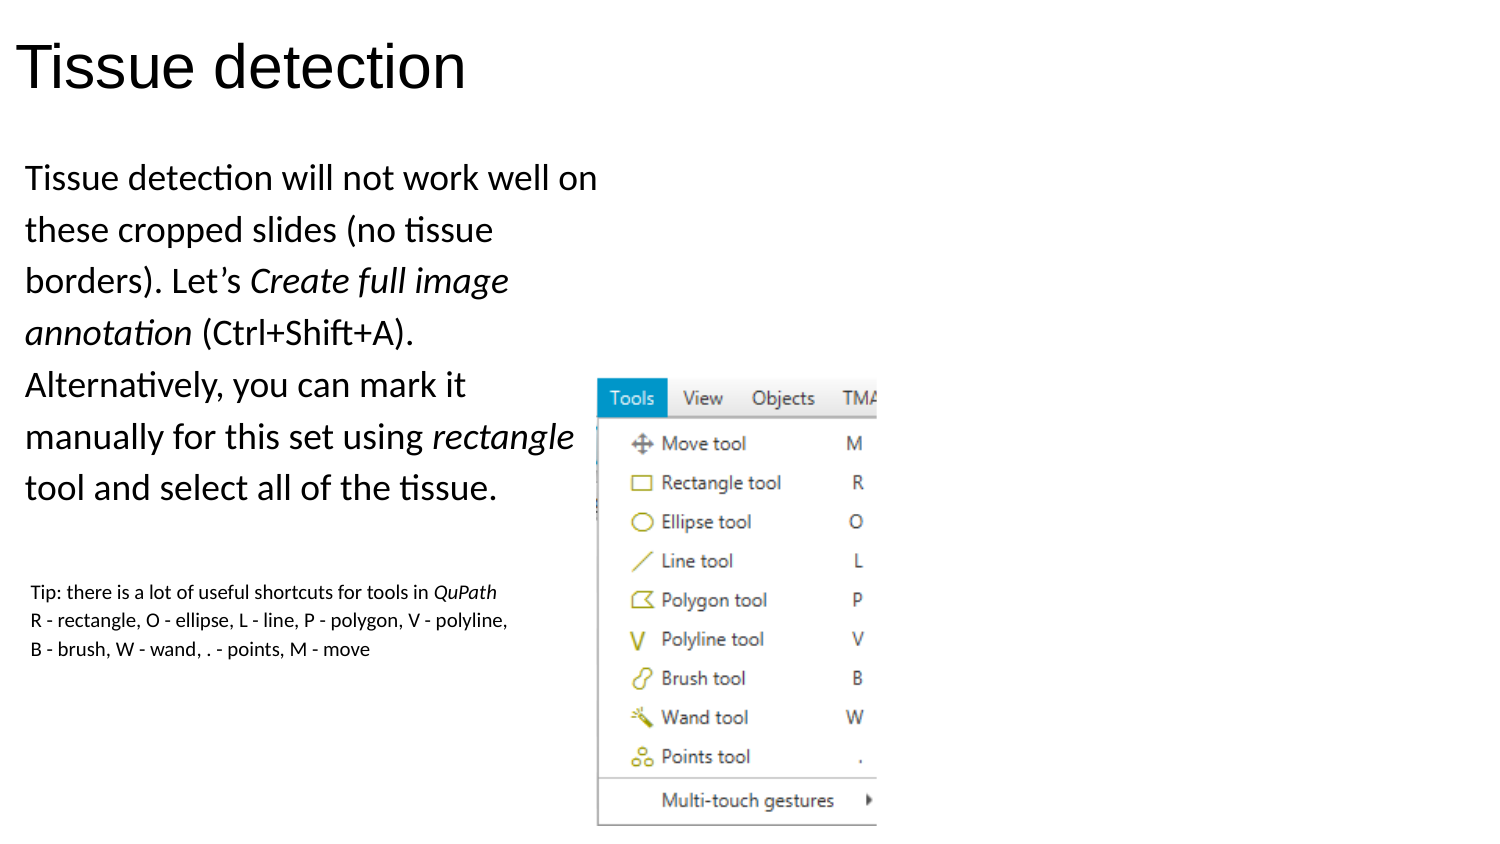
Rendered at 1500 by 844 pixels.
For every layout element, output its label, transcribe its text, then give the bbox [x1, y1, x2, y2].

text_box Tissue detection will not work well on these cropped slides (no tissue borders). Let’s Create full image annotation (Ctrl+Shift+A). Alternatively, you can mark it manually for this set using rectangle tool and select all of the tissue. [9, 131, 617, 560]
text_box Tip: there is a lot of useful shortcuts for tools in QuPath R - rectangle, O - ellipse, L - line, P - polygon, V - polyline, B - brush, W - wand, . - points, M - move [15, 559, 537, 712]
picture [595, 368, 877, 826]
text_box Tissue detection [0, 0, 1500, 127]
